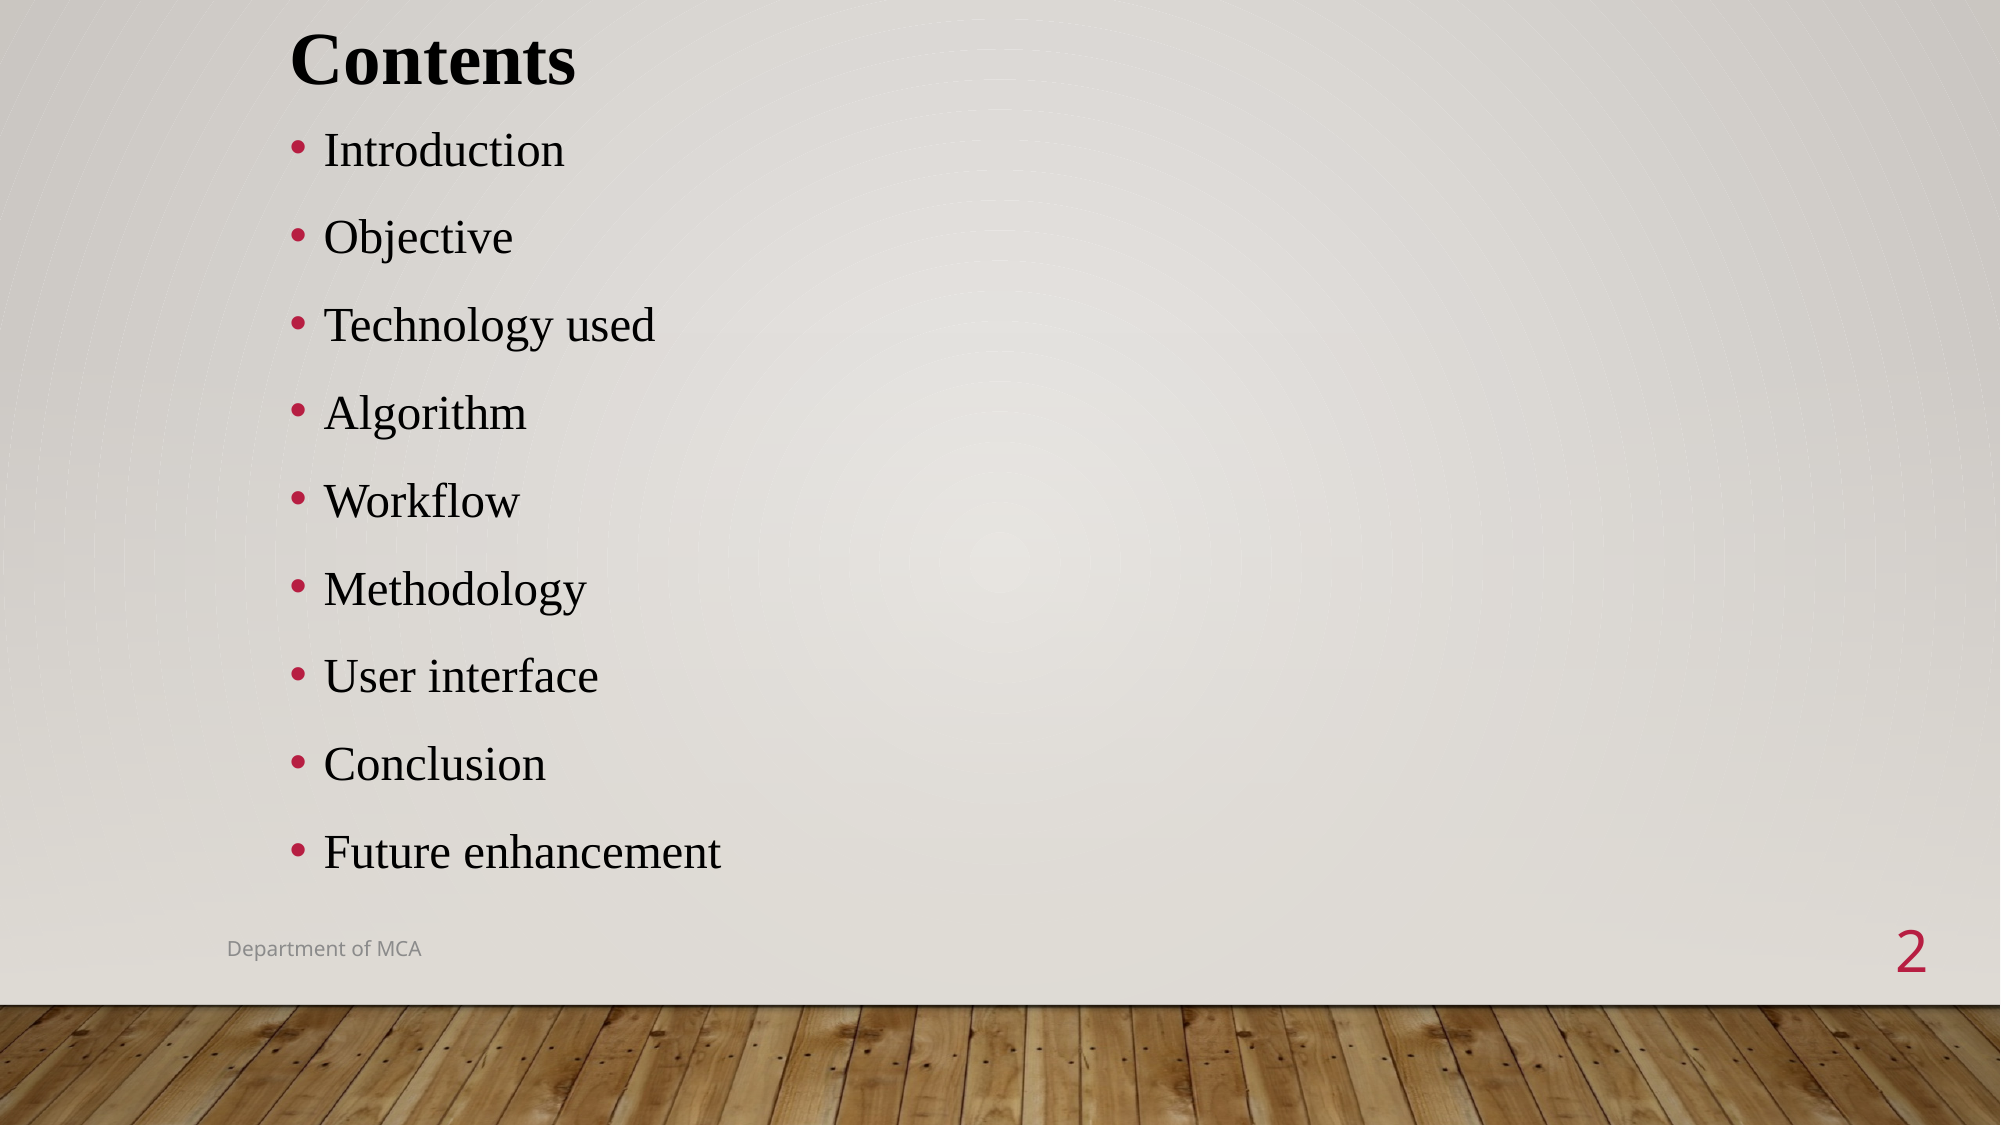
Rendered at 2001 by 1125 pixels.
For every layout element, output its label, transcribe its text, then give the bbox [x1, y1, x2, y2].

title Contents [274, 11, 1850, 98]
list Introduction Objective Technology used Algorithm Workflow Methodology User interface Conclusion Future enhancement [274, 98, 1850, 888]
picture [0, 1005, 2000, 1125]
slide_number 2 [1810, 906, 1944, 990]
footer Department of MCA [211, 922, 1186, 974]
